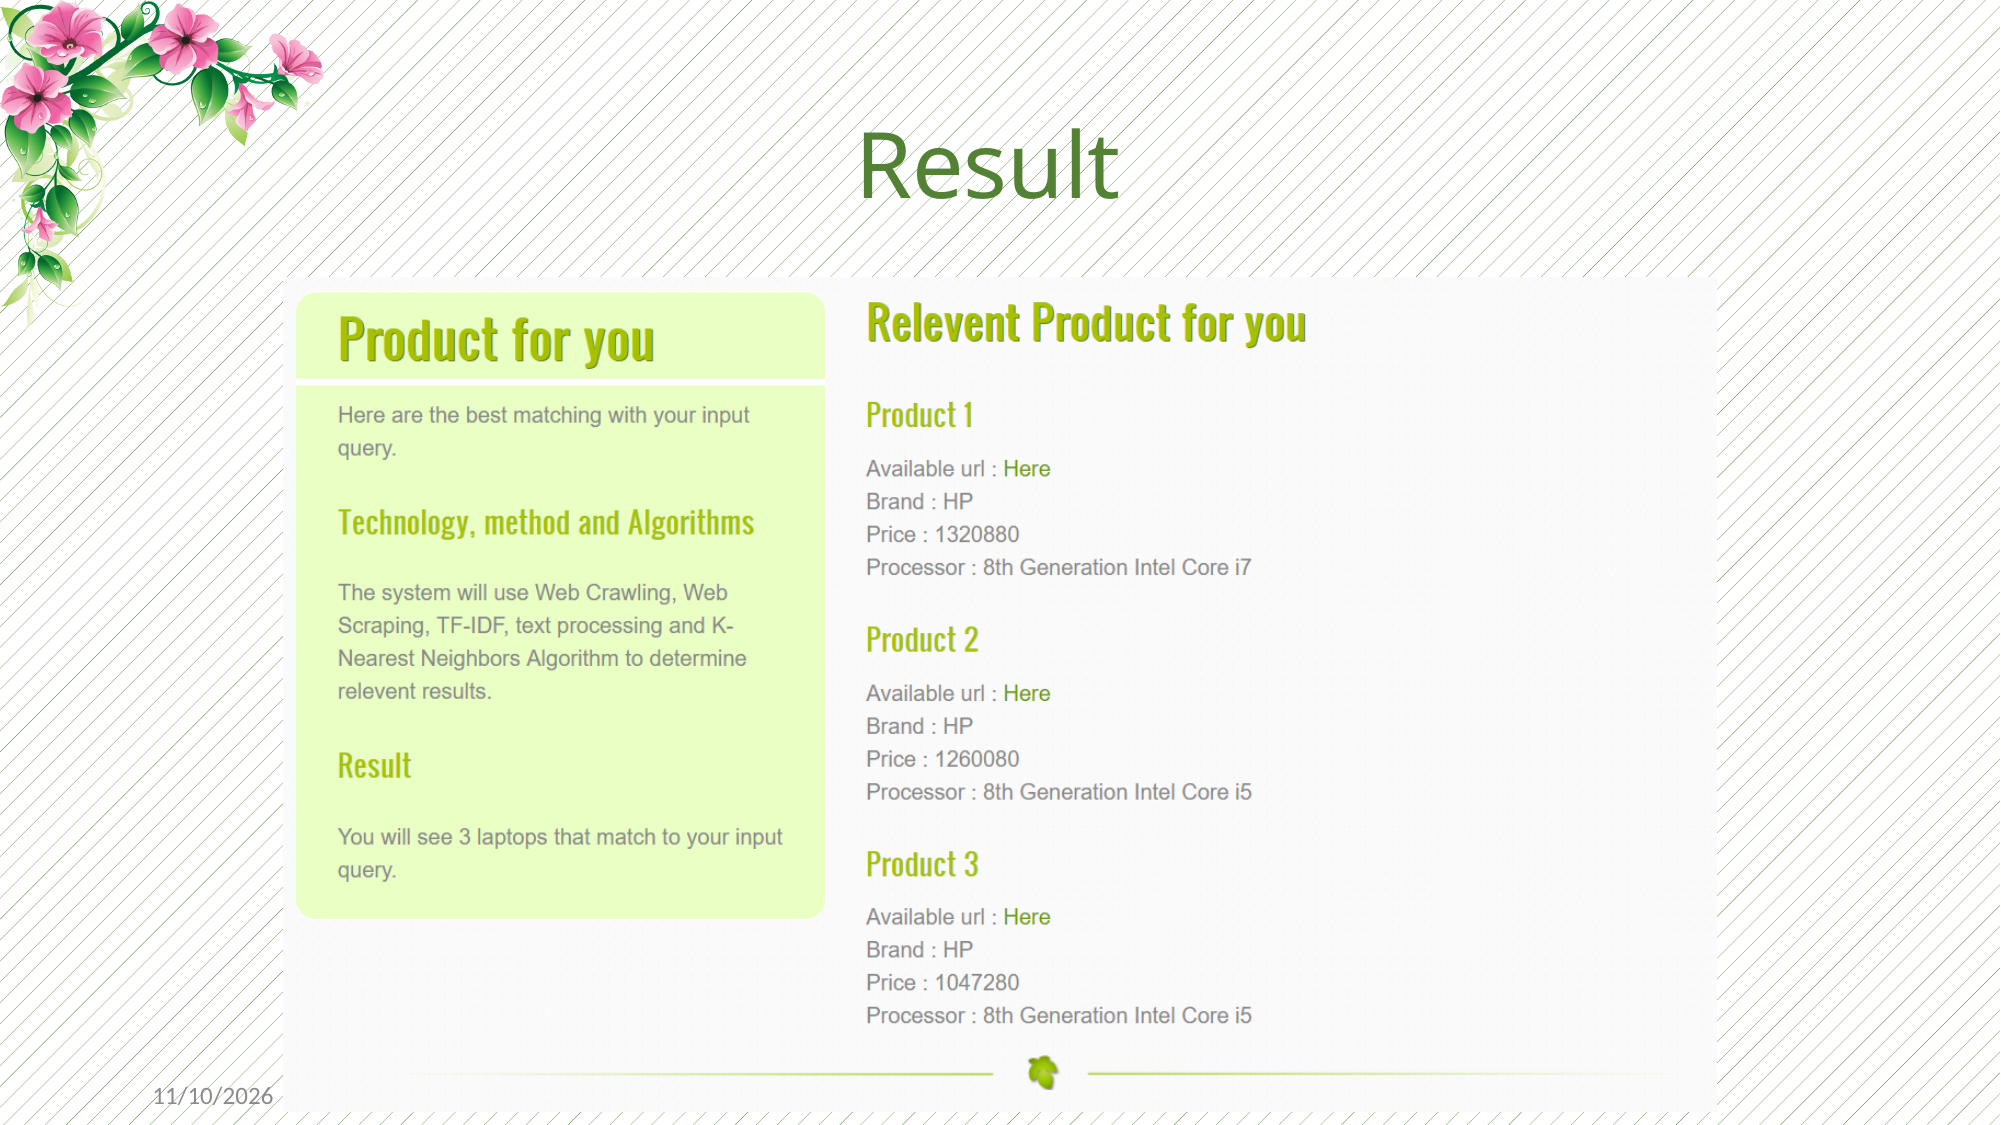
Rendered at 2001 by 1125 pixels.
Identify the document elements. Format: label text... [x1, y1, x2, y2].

picture [0, 0, 324, 330]
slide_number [137, 1065, 588, 1125]
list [282, 277, 1717, 1112]
title Result [137, 59, 1863, 278]
